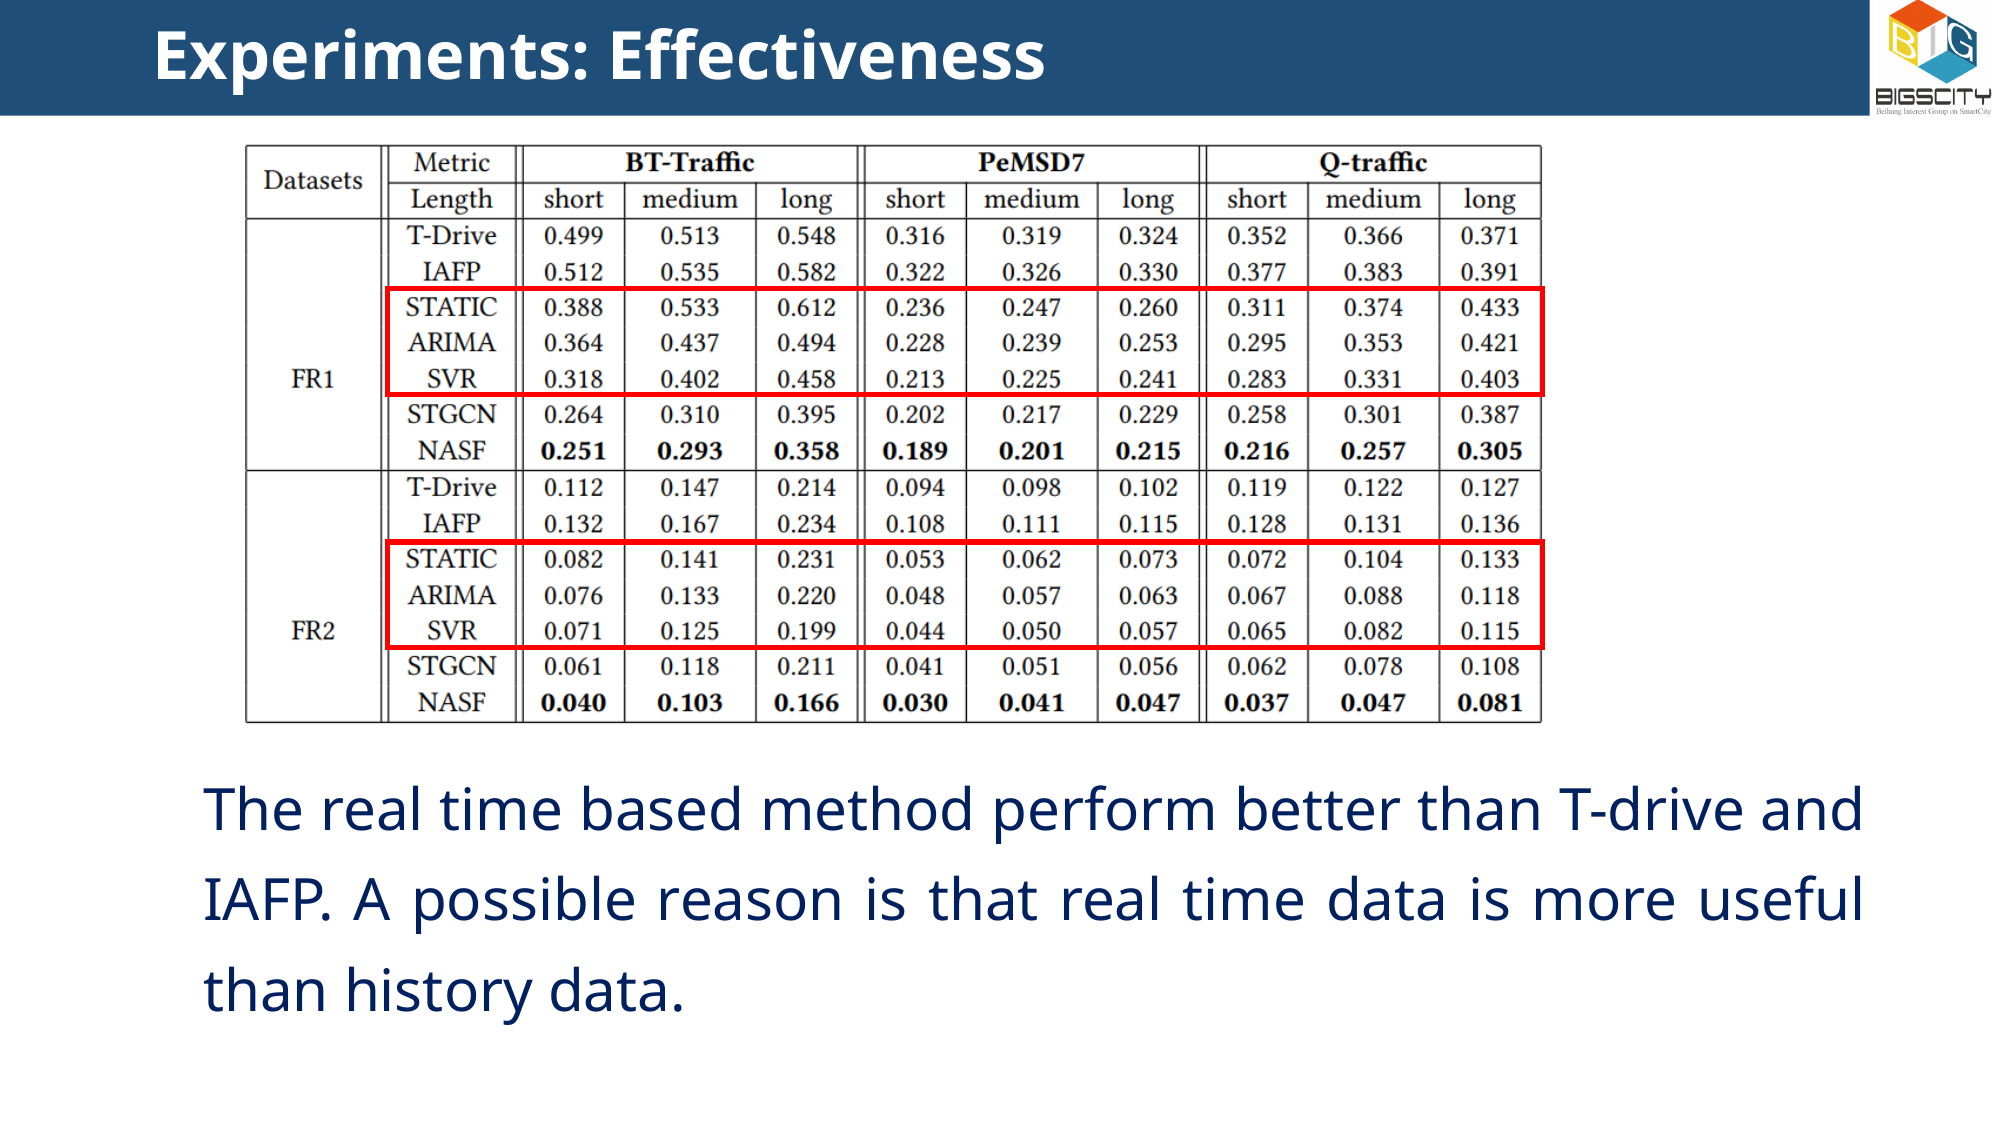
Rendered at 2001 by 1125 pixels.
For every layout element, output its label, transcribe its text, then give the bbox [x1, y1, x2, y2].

picture [223, 123, 1555, 736]
text_box The real time based method perform better than T-drive and IAFP. A possible reason is that real time data is more useful than history data. [188, 743, 1881, 1031]
picture [1876, 0, 1993, 116]
title Experiments: Effectiveness [137, 0, 1863, 116]
